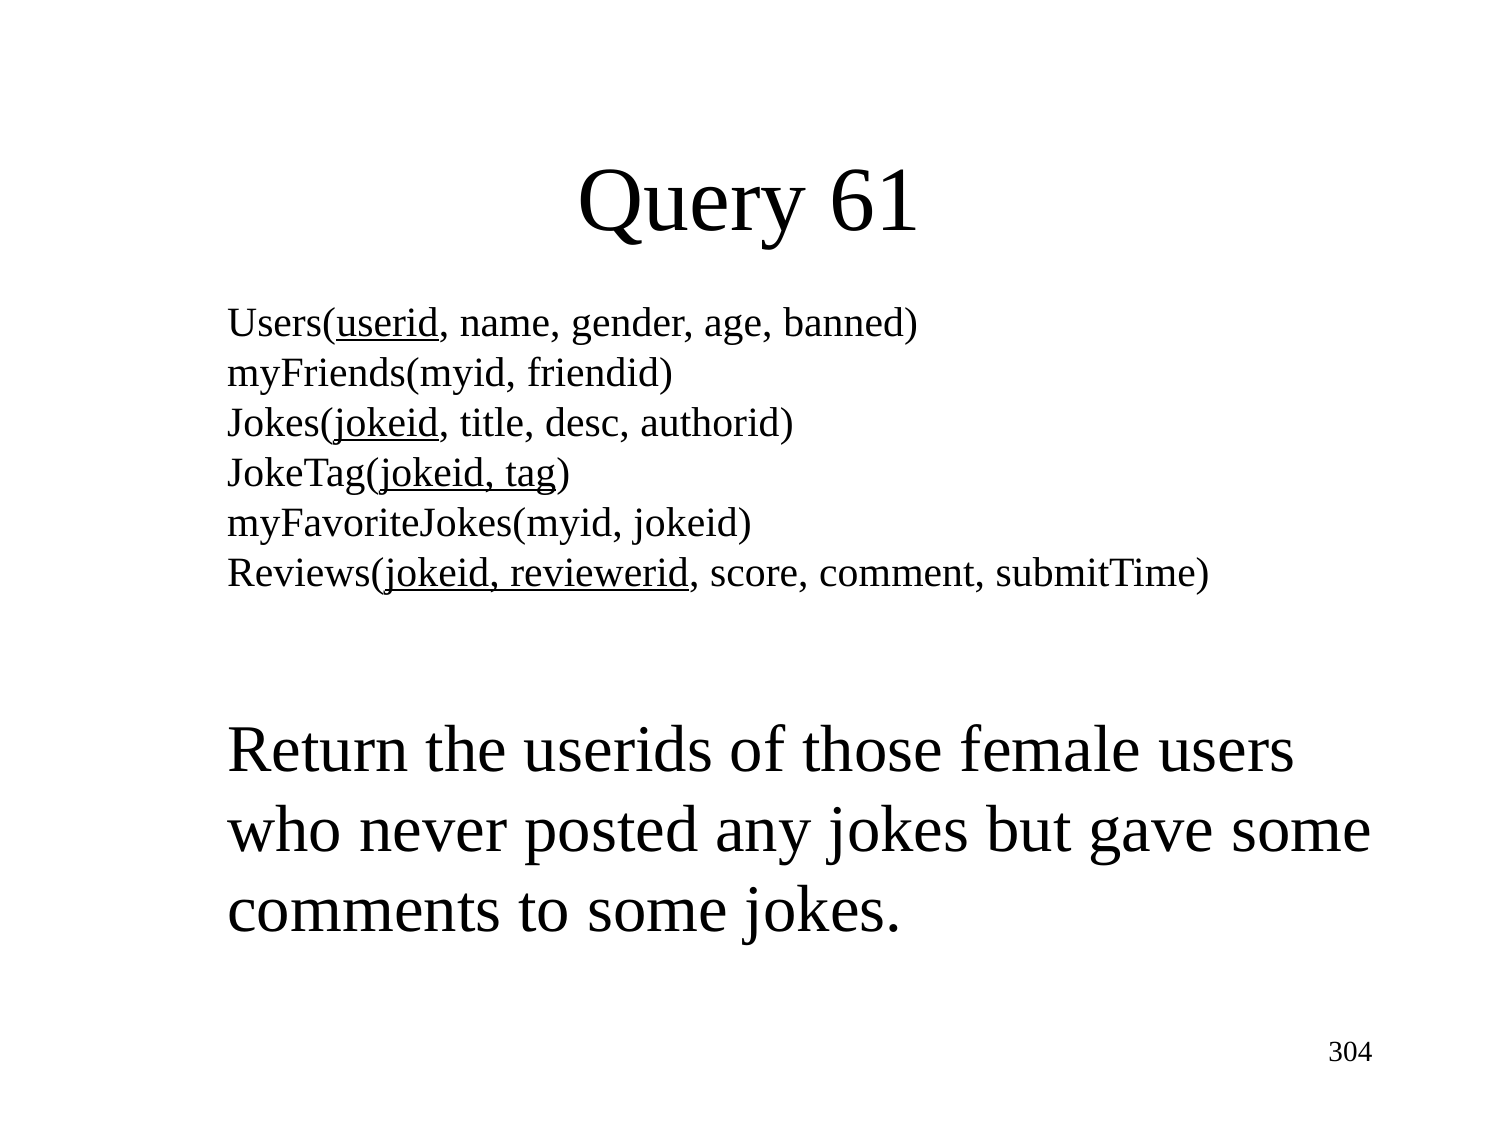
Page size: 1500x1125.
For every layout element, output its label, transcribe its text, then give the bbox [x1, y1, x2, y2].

slide_number 304 [1074, 1024, 1388, 1101]
title Query 61 [112, 99, 1388, 288]
text_box Return the userids of those female users who never posted any jokes but gave some comments to some jokes. [212, 696, 1441, 952]
text_box Users(userid, name, gender, age, banned) myFriends(myid, friendid) Jokes(jokeid, title, desc, authorid) JokeTag(jokeid, tag) myFavoriteJokes(myid, jokeid) Reviews(jokeid, reviewerid, score, comment, submitTime) [212, 287, 1263, 603]
